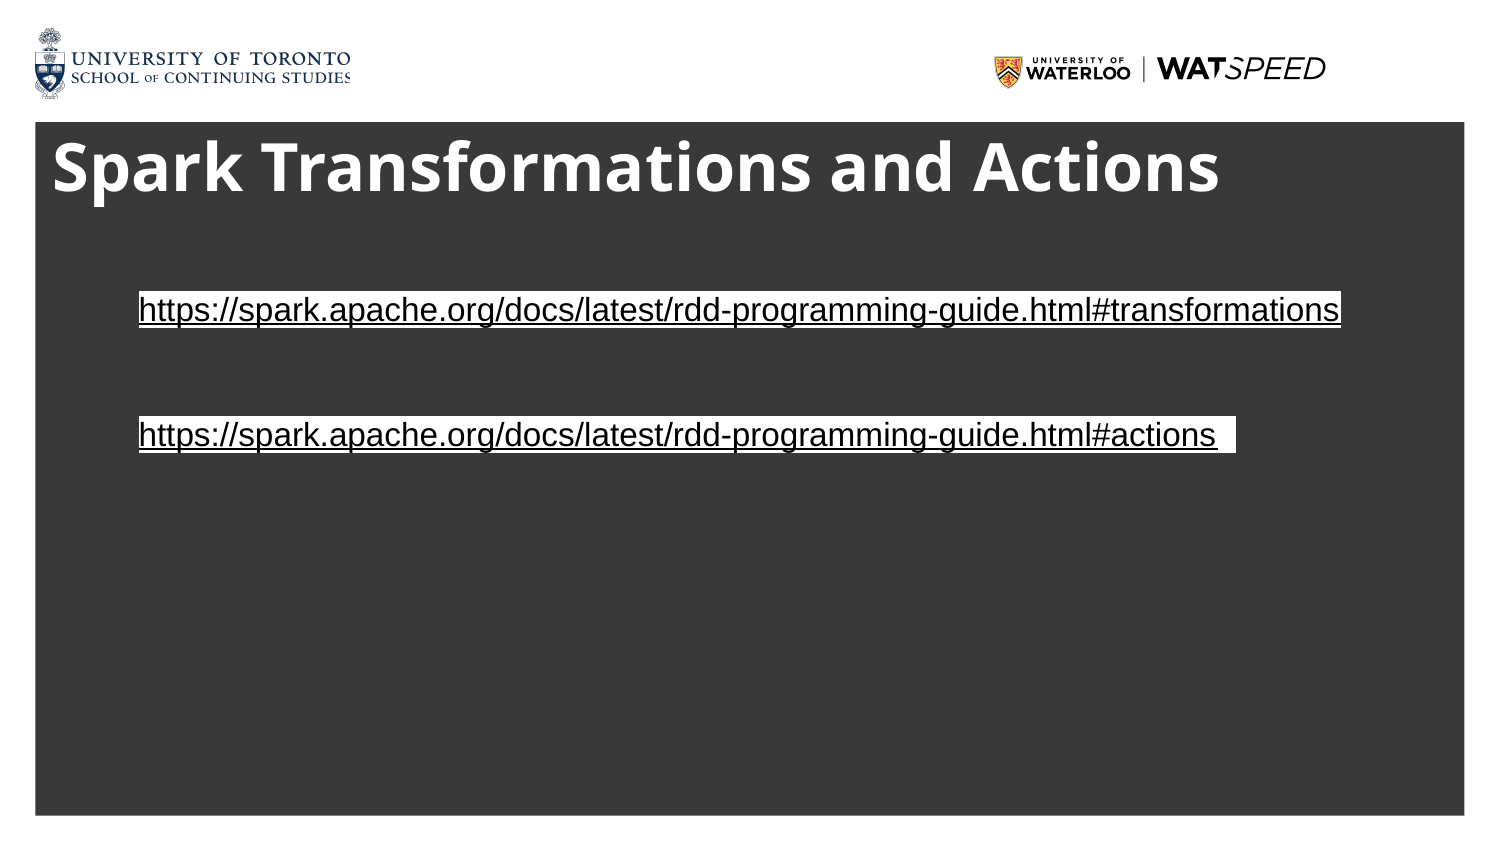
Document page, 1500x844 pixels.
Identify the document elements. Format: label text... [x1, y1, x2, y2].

title Spark Transformations and Actions [37, 122, 1463, 208]
text_box https://spark.apache.org/docs/latest/rdd-programming-guide.html#transformations https://spark.apache.org/docs/latest/rdd-programming-guide.html#actions [123, 266, 1379, 468]
picture [35, 28, 350, 99]
picture [975, 31, 1347, 108]
